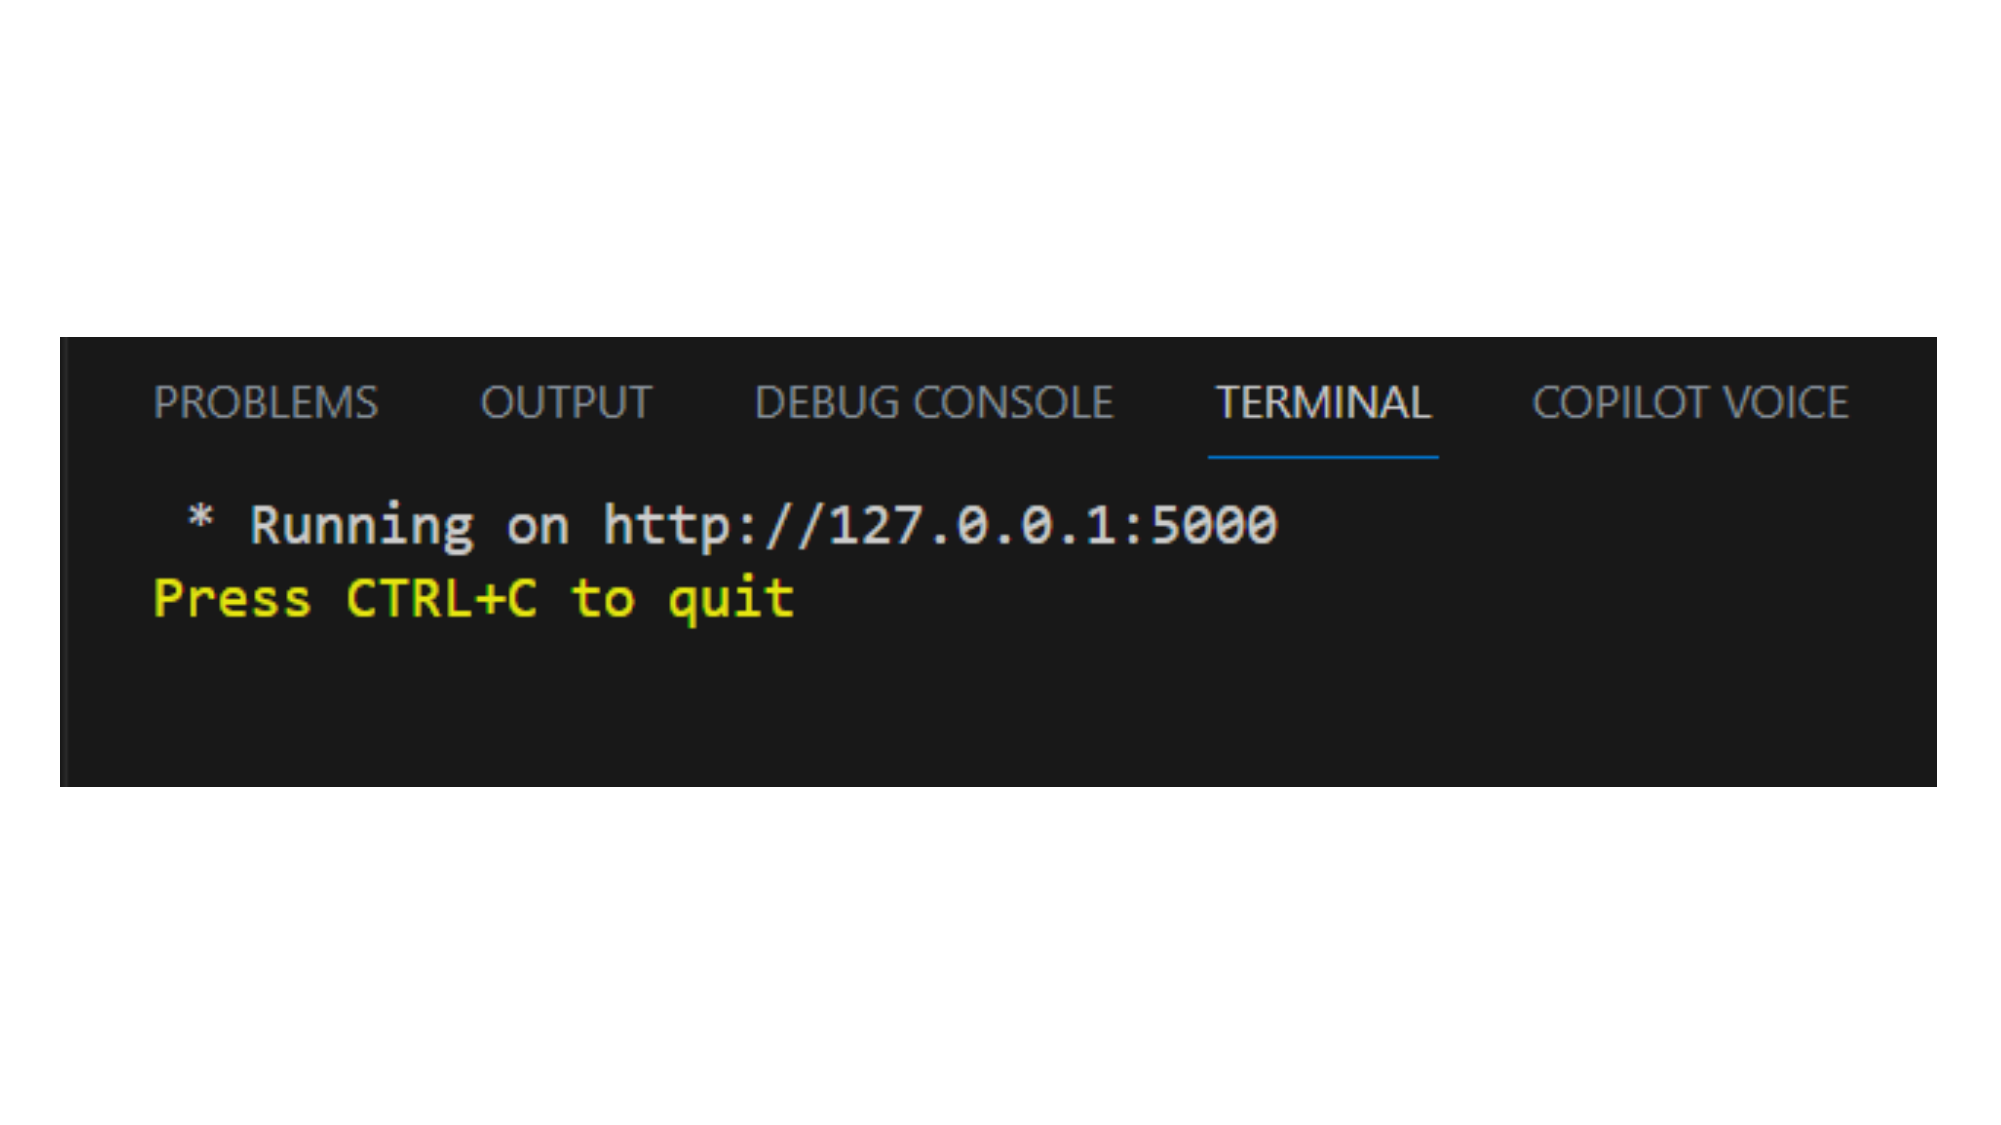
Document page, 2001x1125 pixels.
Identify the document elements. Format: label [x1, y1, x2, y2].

picture [60, 336, 1937, 788]
